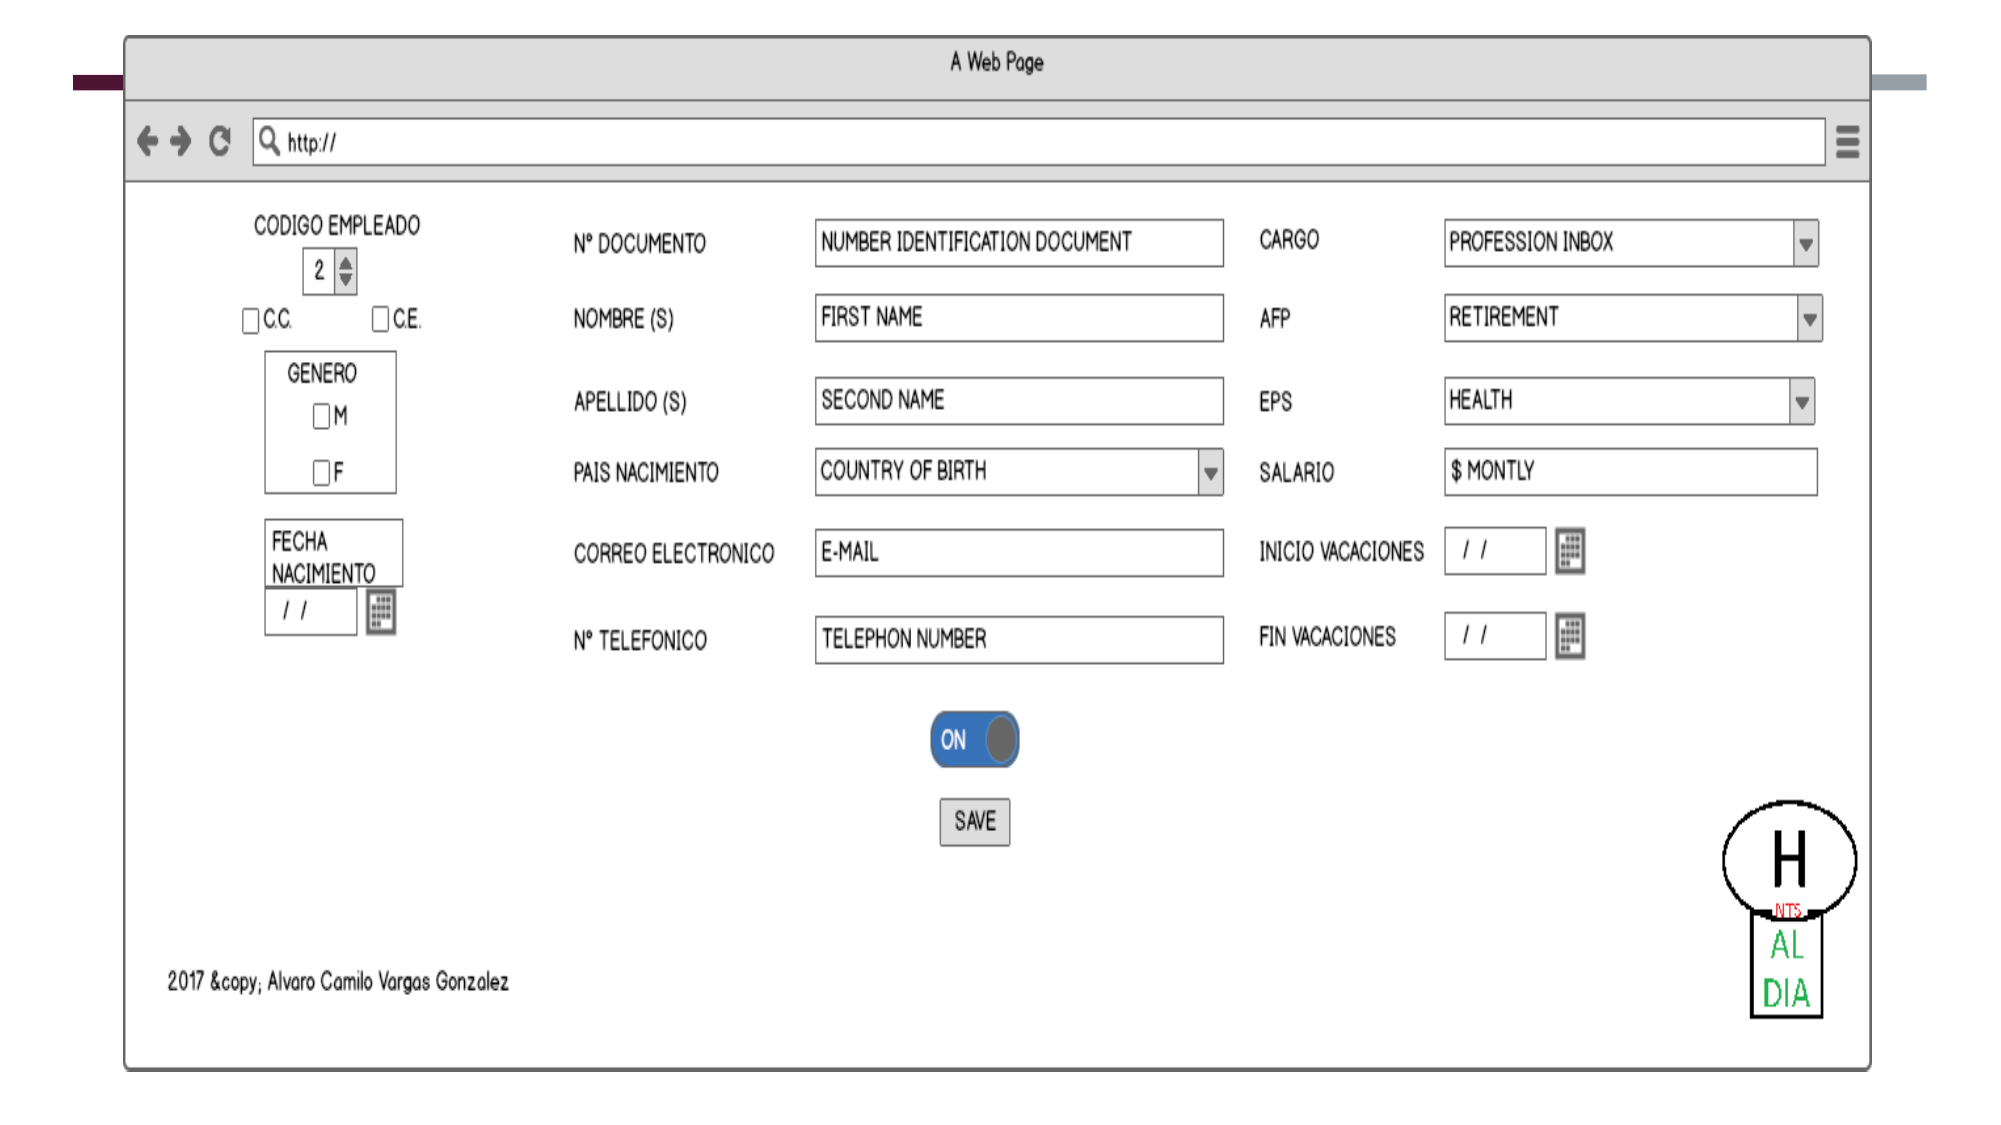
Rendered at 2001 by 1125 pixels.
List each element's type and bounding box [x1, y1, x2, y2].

picture [123, 35, 1872, 1073]
